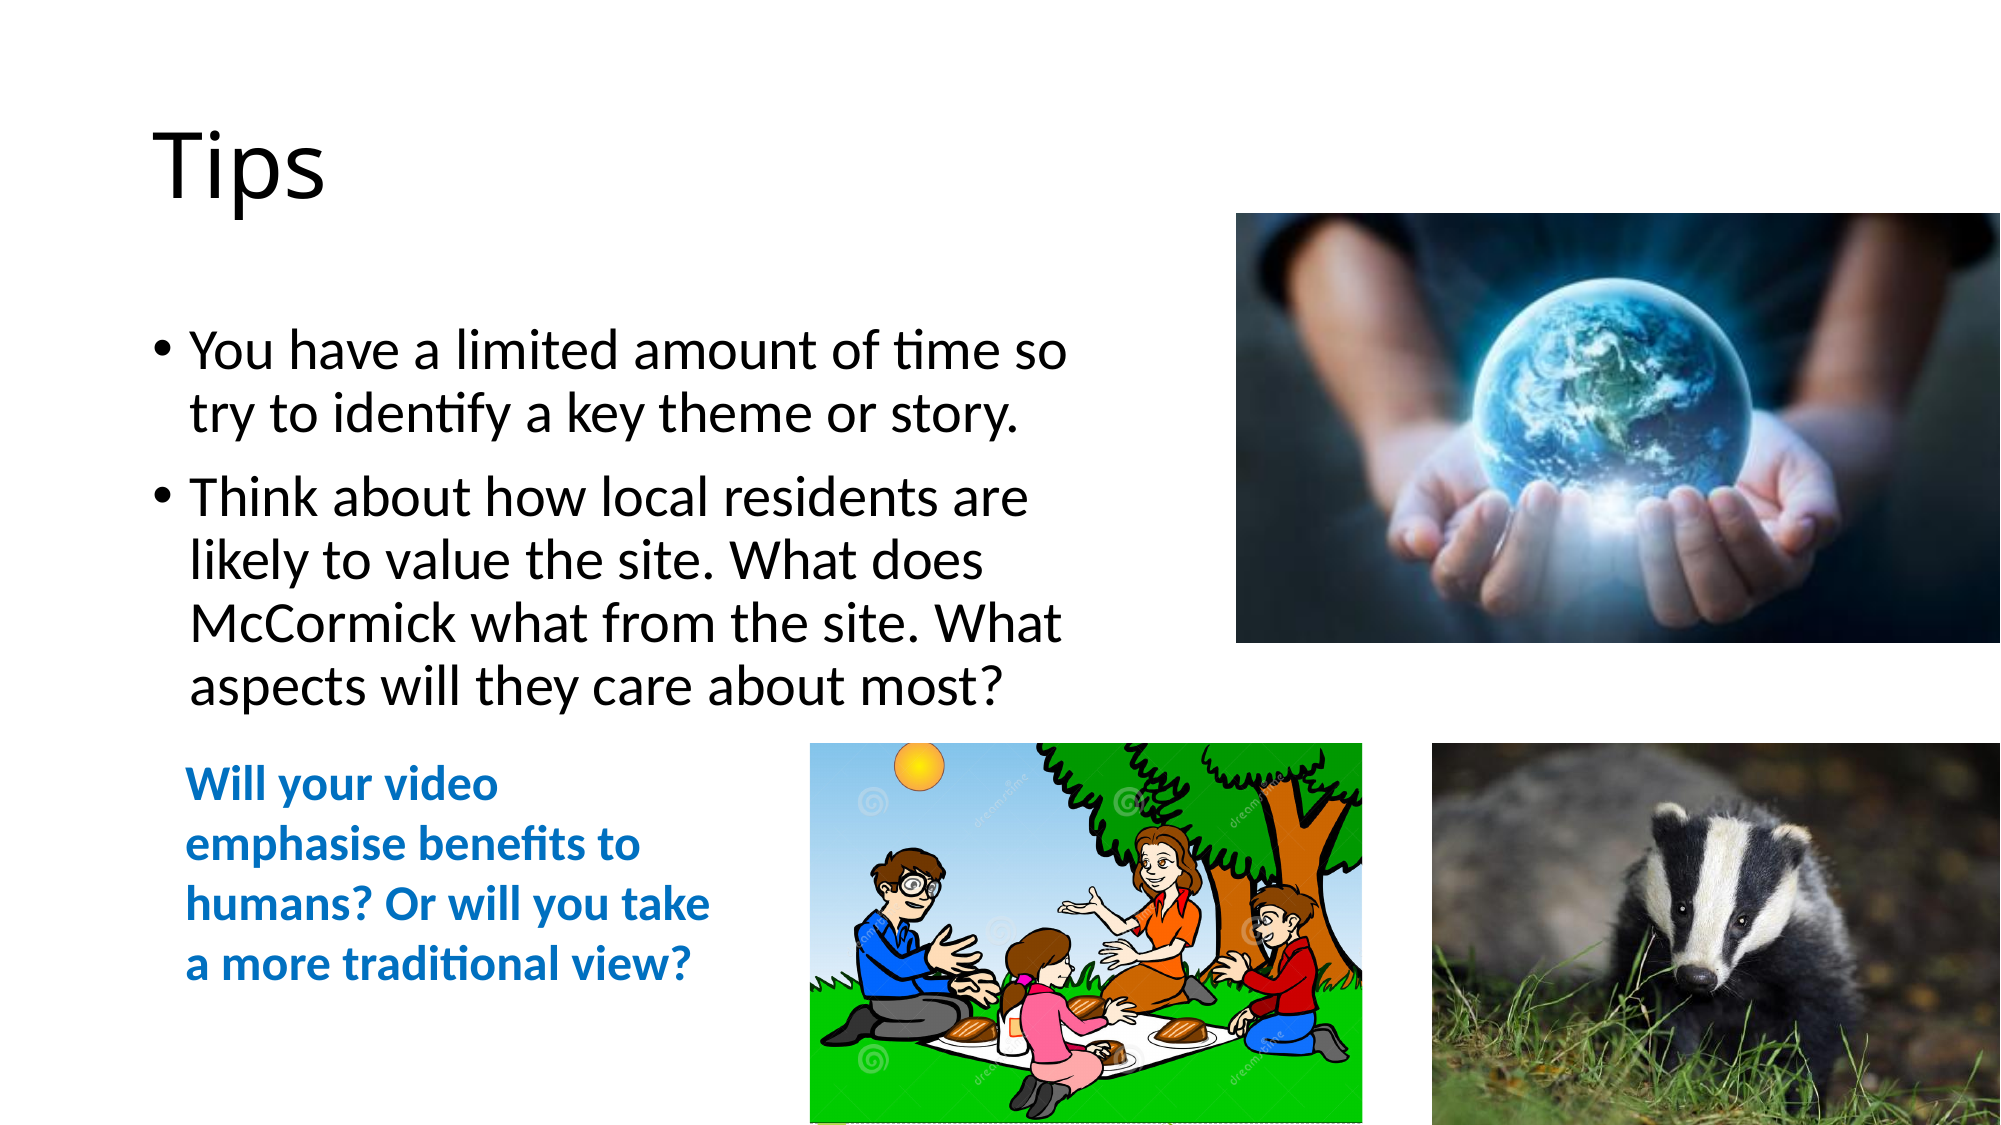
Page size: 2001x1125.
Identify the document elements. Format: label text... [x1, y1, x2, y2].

picture [1236, 213, 2000, 643]
list You have a limited amount of time so try to identify a key theme or story. Think about how local residents are likely to value the site. What does McCormick what from the site. What aspects will they care about most? [137, 312, 1153, 974]
picture [1432, 743, 2000, 1125]
text_box Will your video emphasise benefits to humans? Or will you take a more traditional view? [169, 743, 727, 999]
picture [809, 742, 1363, 1125]
title Tips [137, 59, 1863, 278]
